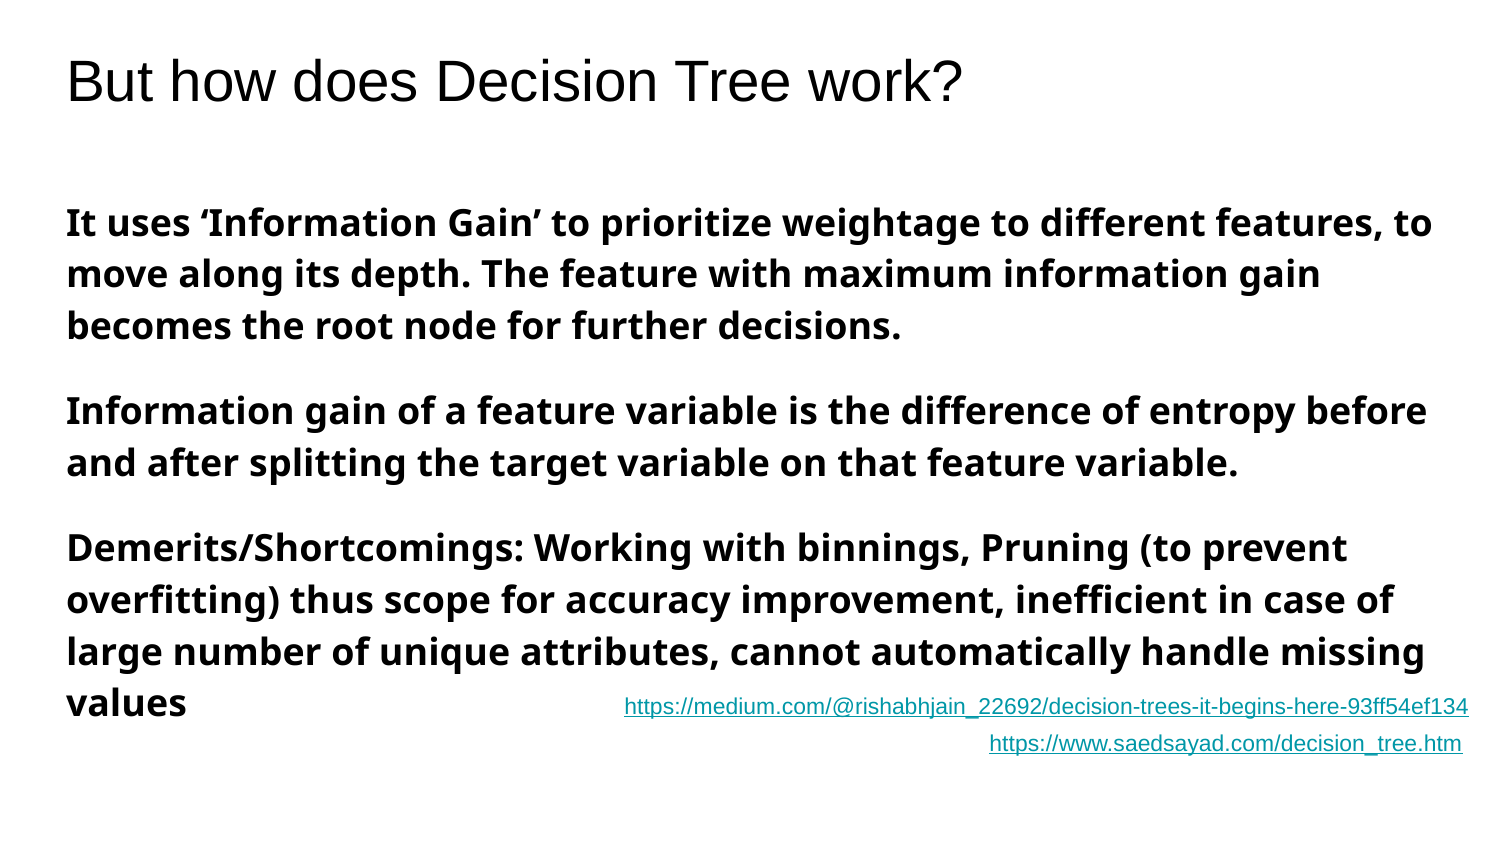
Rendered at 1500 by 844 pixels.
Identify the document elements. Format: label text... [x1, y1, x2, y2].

text_box https://www.saedsayad.com/decision_tree.htm [974, 713, 1500, 776]
title But how does Decision Tree work? [51, 27, 1449, 122]
list It uses ‘Information Gain’ to prioritize weightage to different features, to move along its depth. The feature with maximum information gain becomes the root node for further decisions. Information gain of a feature variable is the difference of entropy before and after splitting the target variable on that feature variable. Demerits/Shortcomings: Working with binnings, Pruning (to prevent overfitting) thus scope for accuracy improvement, inefficient in case of large number of unique attributes, cannot automatically handle missing values [51, 176, 1500, 663]
text_box https://medium.com/@rishabhjain_22692/decision-trees-it-begins-here-93ff54ef134 [609, 677, 1500, 739]
